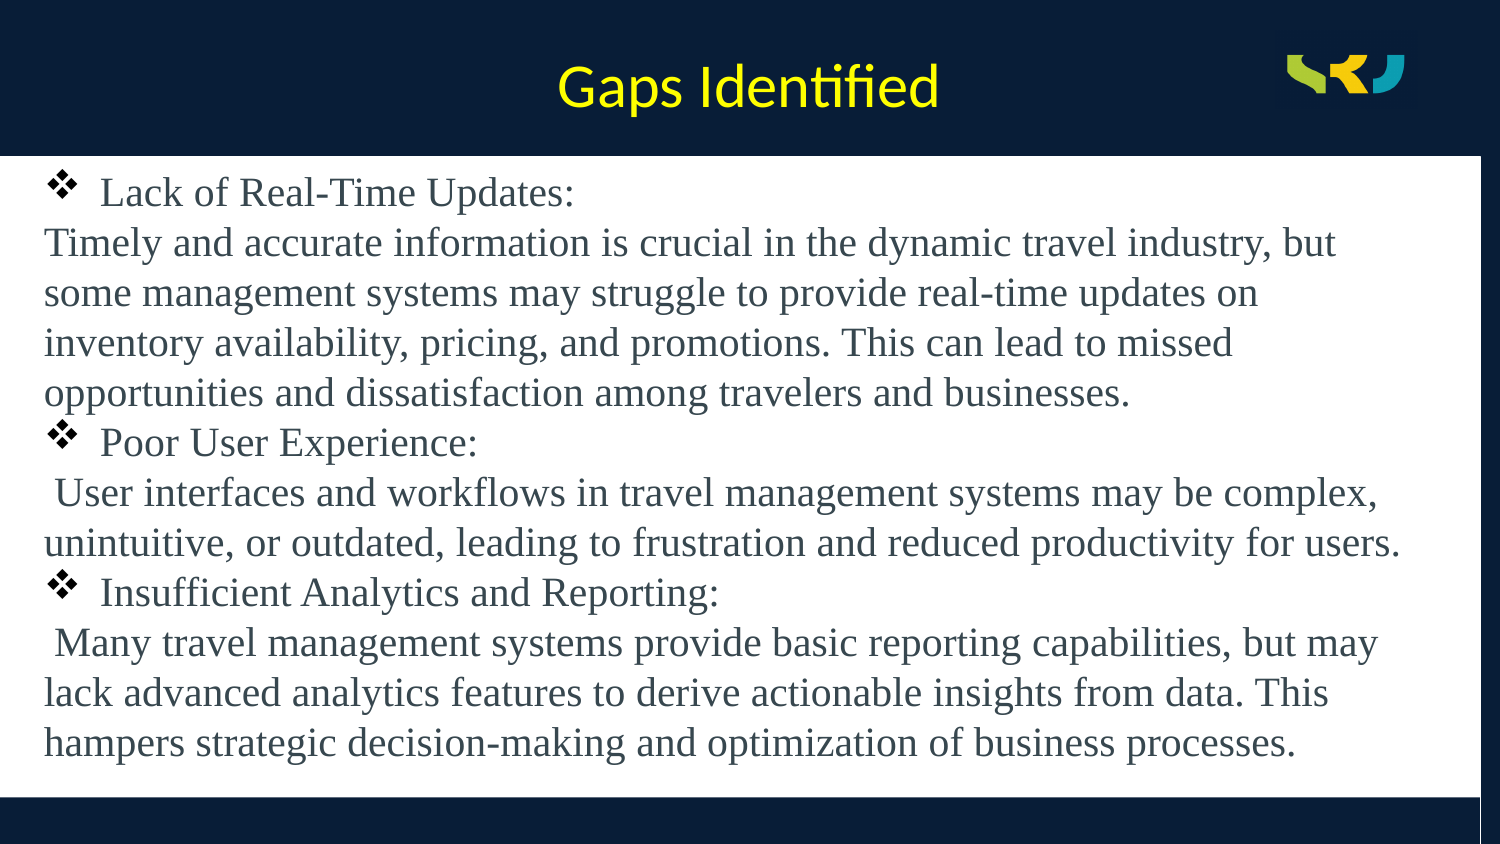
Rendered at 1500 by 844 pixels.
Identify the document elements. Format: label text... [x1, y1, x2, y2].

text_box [0, 156, 1481, 844]
title Gaps Identified [51, 29, 1449, 124]
